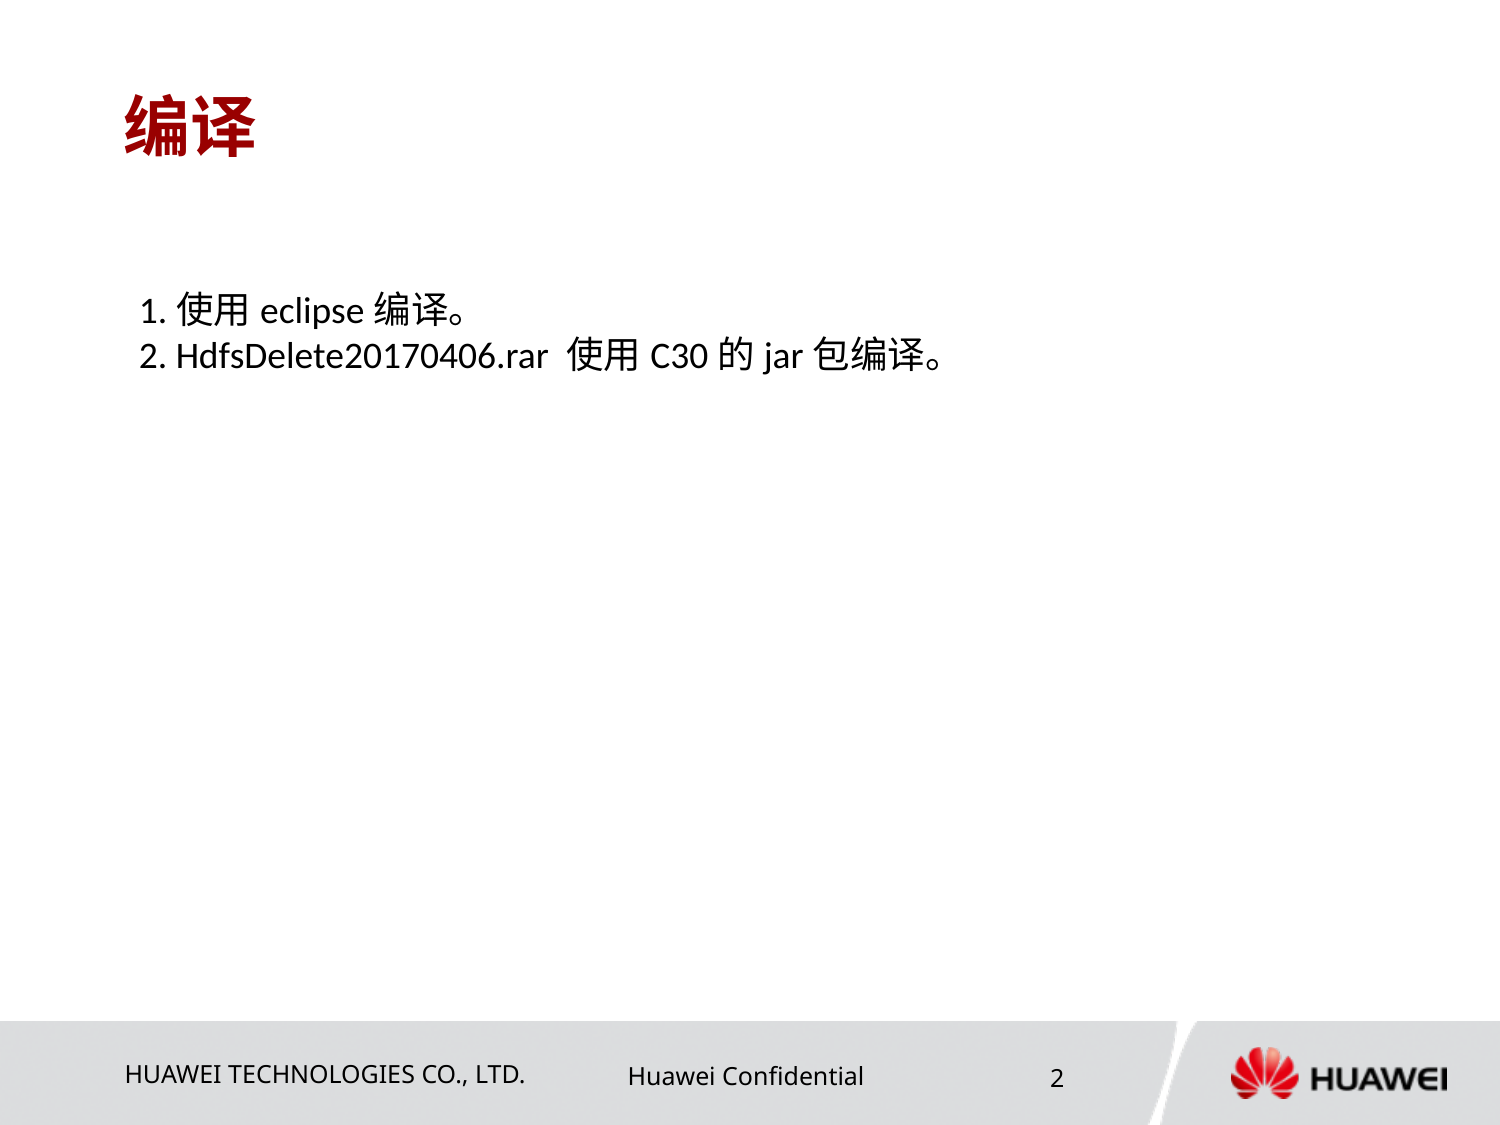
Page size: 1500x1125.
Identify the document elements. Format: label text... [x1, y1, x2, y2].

text_box 1.使用eclipse编译。 2. HdfsDelete20170406.rar 使用C30的jar包编译。 [123, 278, 1128, 429]
picture [0, 1021, 1500, 1125]
title 编译 [123, 53, 1376, 197]
